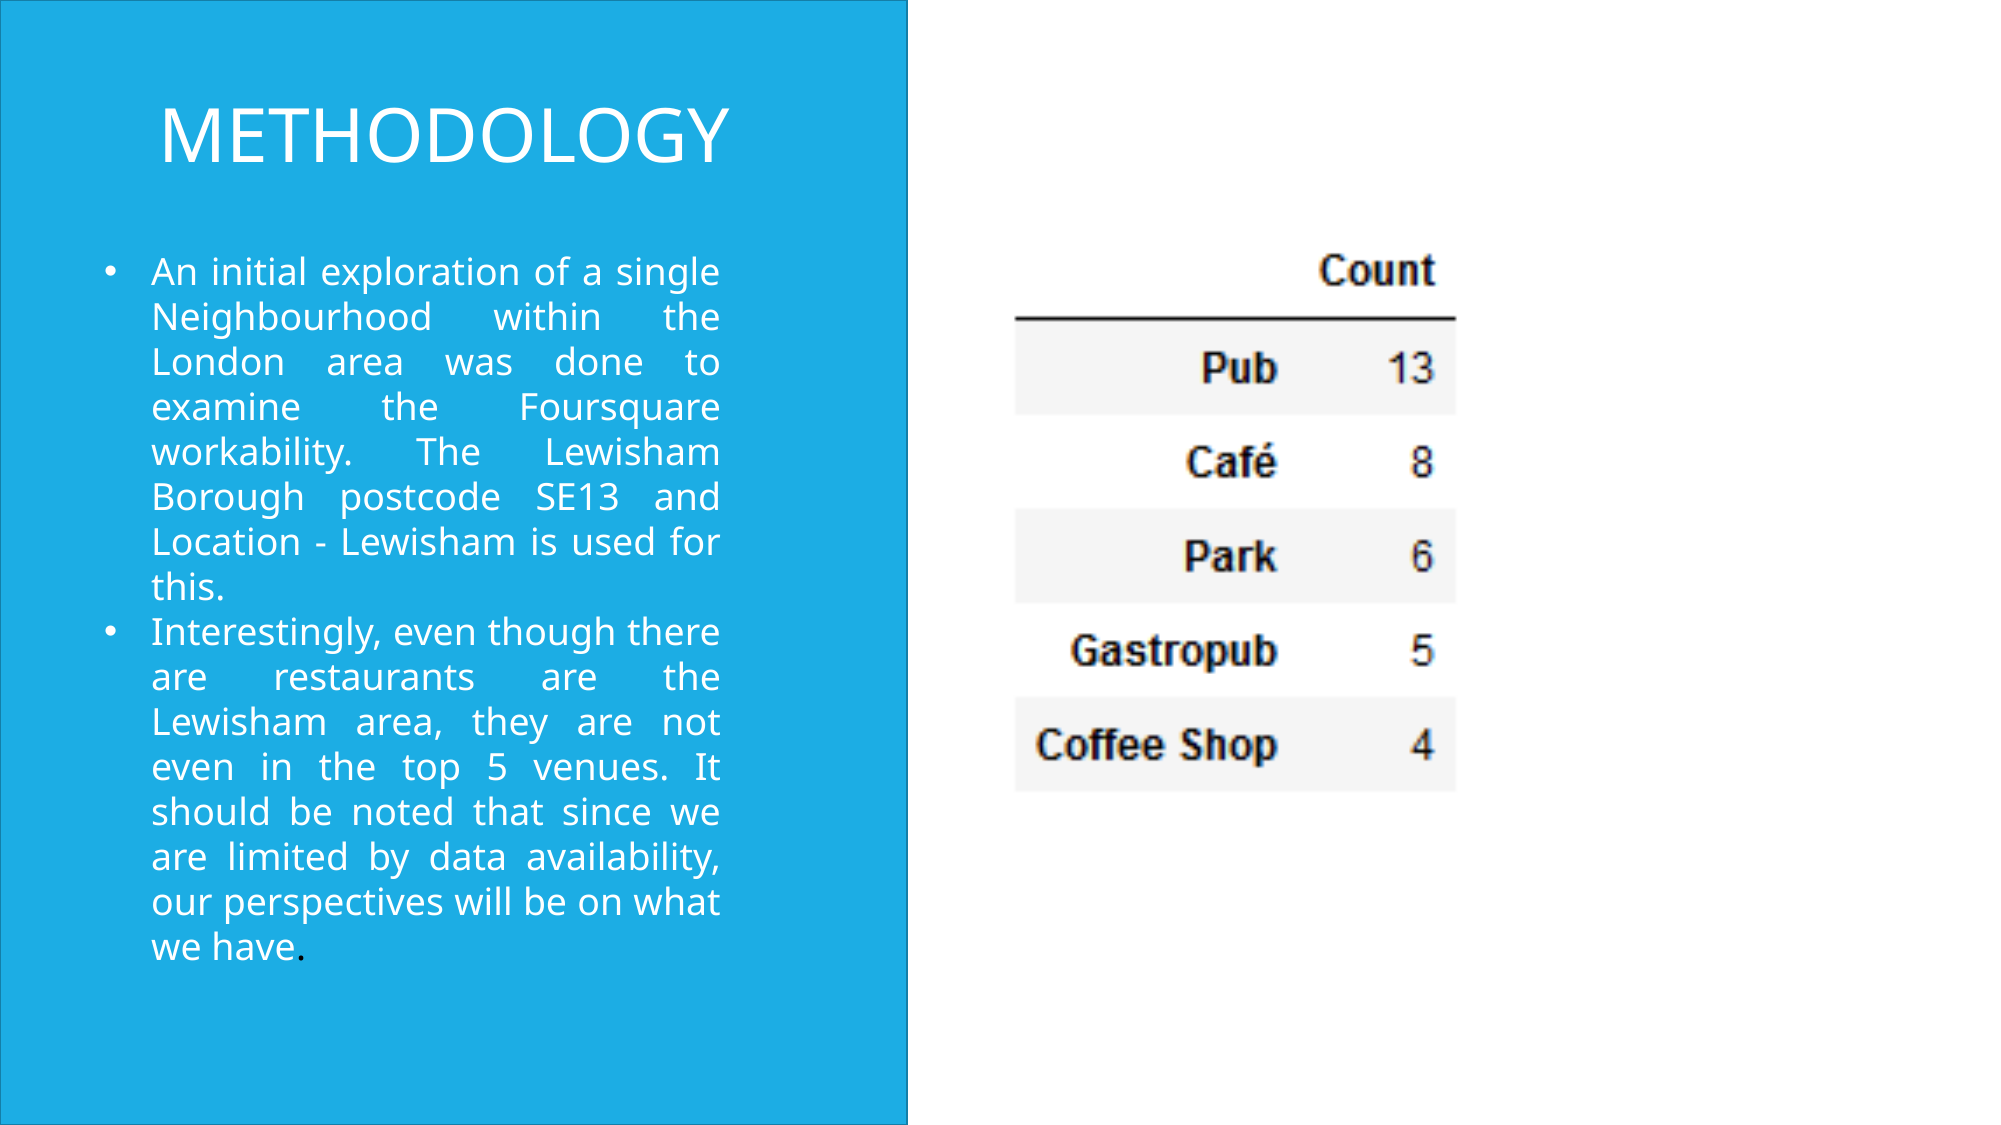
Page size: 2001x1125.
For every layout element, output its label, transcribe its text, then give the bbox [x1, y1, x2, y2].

picture [999, 210, 1471, 817]
text_box [0, 0, 908, 1125]
text_box METHODOLOGY [143, 79, 763, 185]
text_box An initial exploration of a single Neighbourhood within the London area was done to examine the Foursquare workability. The Lewisham Borough postcode SE13 and Location - Lewisham is used for this. Interestingly, even though there are restaurants are the Lewisham area, they are not even in the top 5 venues. It should be noted that since we are limited by data availability, our perspectives will be on what we have. [89, 240, 737, 1021]
